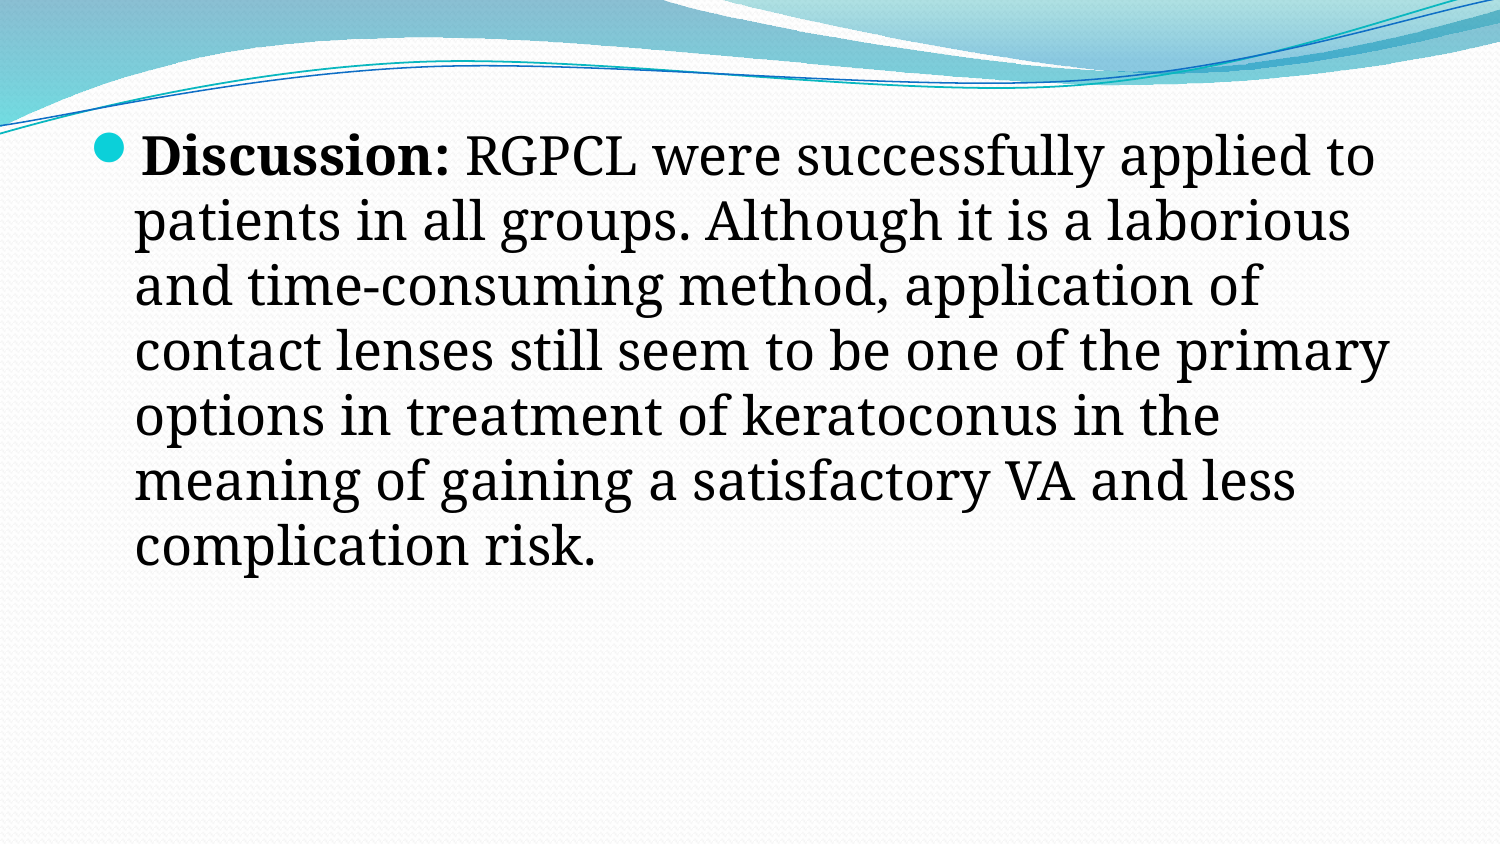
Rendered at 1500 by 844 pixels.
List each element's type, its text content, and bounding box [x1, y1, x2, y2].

list Discussion: RGPCL were successfully applied to patients in all groups. Although it is a laborious and time-consuming method, application of contact lenses still seem to be one of the primary options in treatment of keratoconus in the meaning of gaining a satisfactory VA and less complication risk. [75, 114, 1425, 779]
